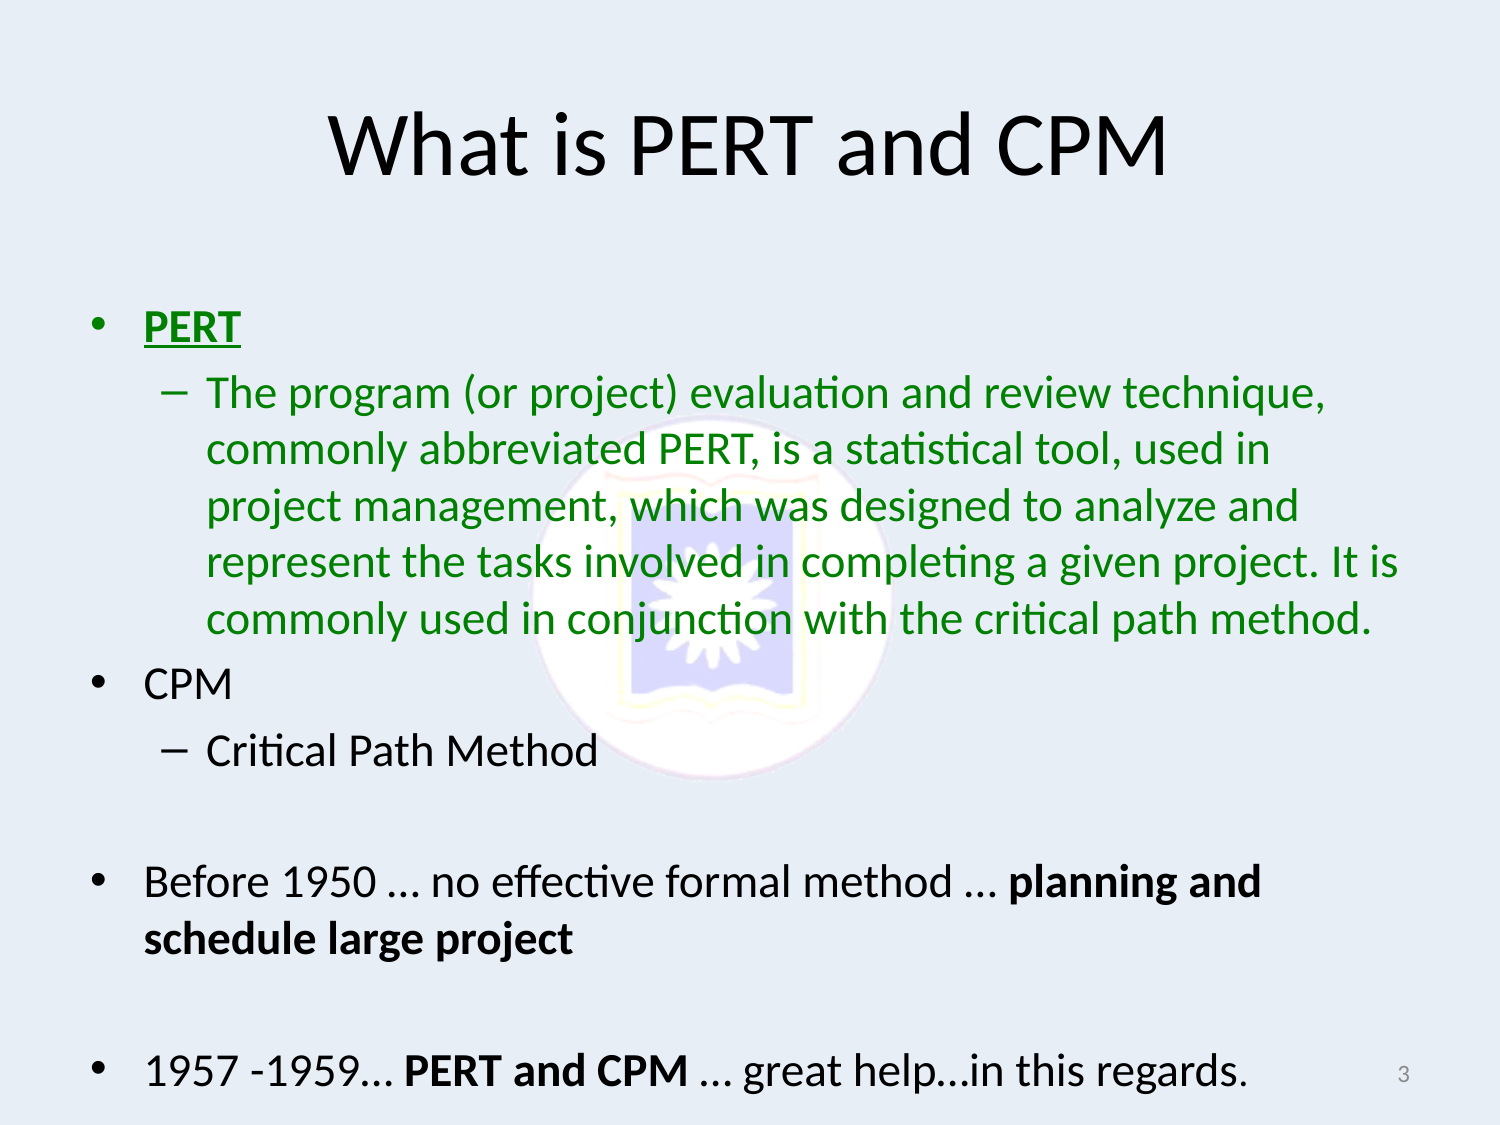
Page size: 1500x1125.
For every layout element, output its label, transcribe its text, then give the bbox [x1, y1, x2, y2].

slide_number 3 [1074, 1042, 1425, 1103]
title What is PERT and CPM [75, 45, 1425, 233]
list PERT The program (or project) evaluation and review technique, commonly abbreviated PERT, is a statistical tool, used in project management, which was designed to analyze and represent the tasks involved in completing a given project. It is commonly used in conjunction with the critical path method. CPM Critical Path Method Before 1950 … no effective formal method … planning and schedule large project 1957 -1959… PERT and CPM … great help…in this regards. [75, 287, 1425, 1125]
